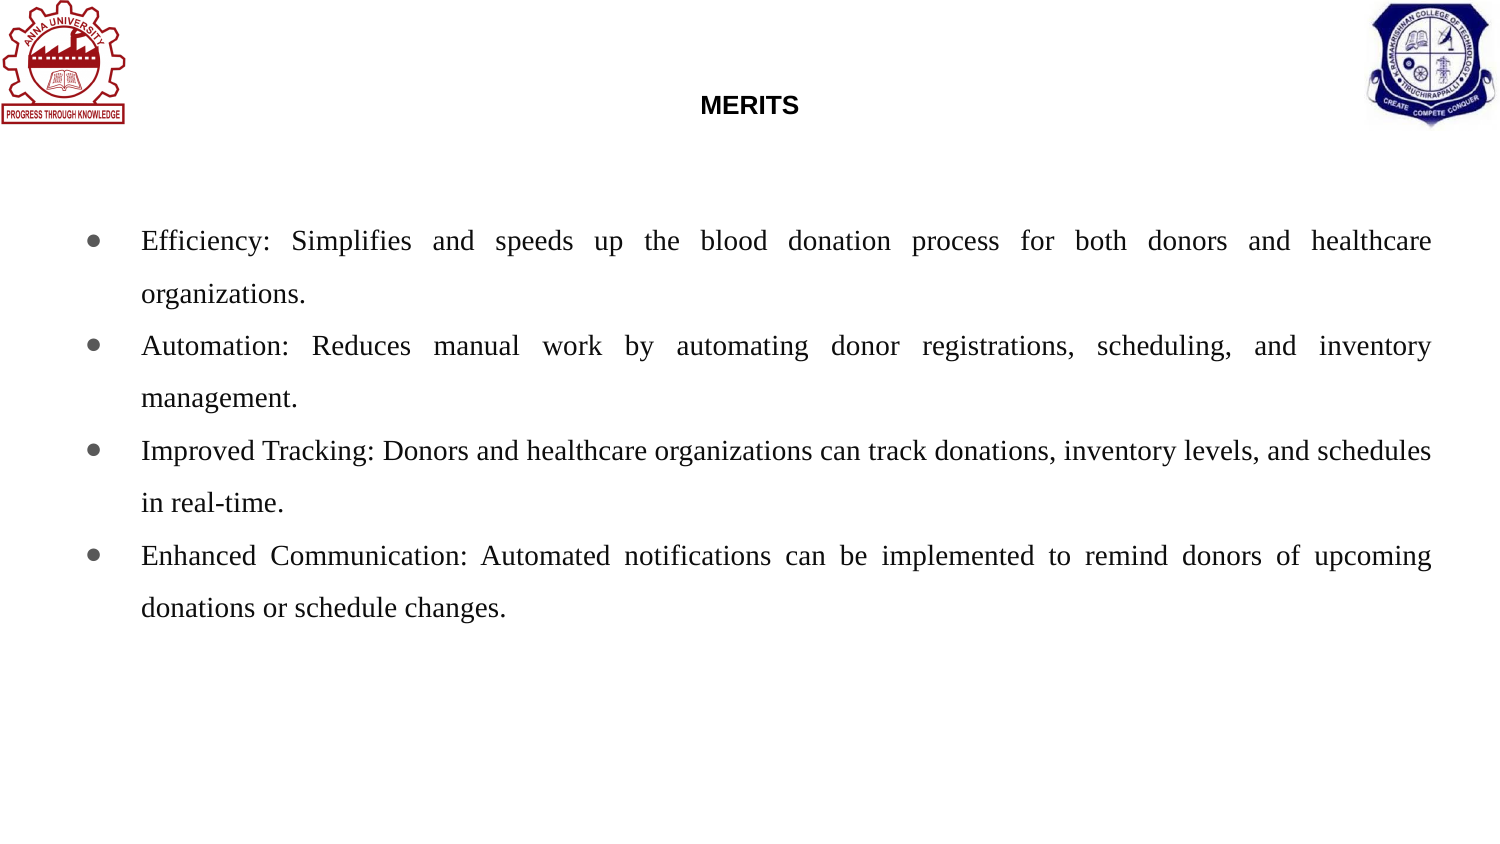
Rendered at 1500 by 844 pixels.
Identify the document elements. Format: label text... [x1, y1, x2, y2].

list Efficiency: Simplifies and speeds up the blood donation process for both donors and healthcare organizations. Automation: Reduces manual work by automating donor registrations, scheduling, and inventory management. Improved Tracking: Donors and healthcare organizations can track donations, inventory levels, and schedules in real-time. Enhanced Communication: Automated notifications can be implemented to remind donors of upcoming donations or schedule changes. [51, 189, 1449, 750]
picture [1364, 0, 1500, 131]
title MERITS [51, 72, 1449, 167]
picture [0, 0, 126, 126]
